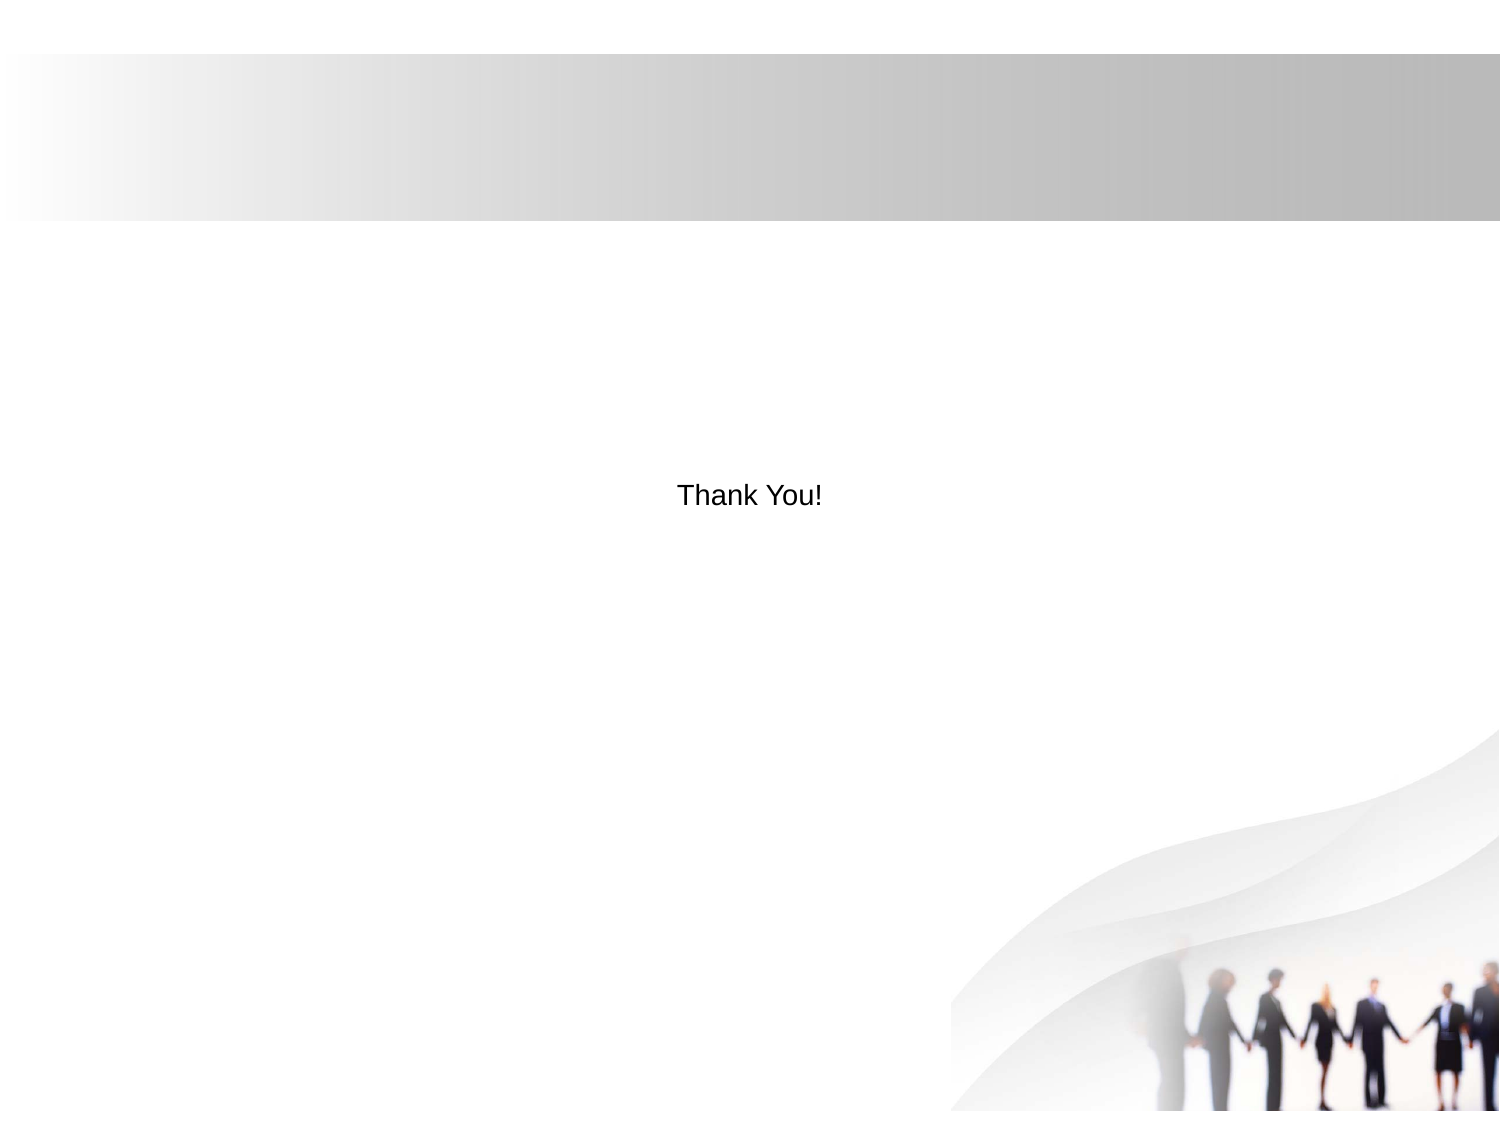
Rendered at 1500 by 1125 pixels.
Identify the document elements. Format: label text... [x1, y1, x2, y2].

list Thank You! [231, 468, 1269, 657]
slide_number [1074, 1024, 1425, 1103]
picture [951, 728, 1499, 1111]
